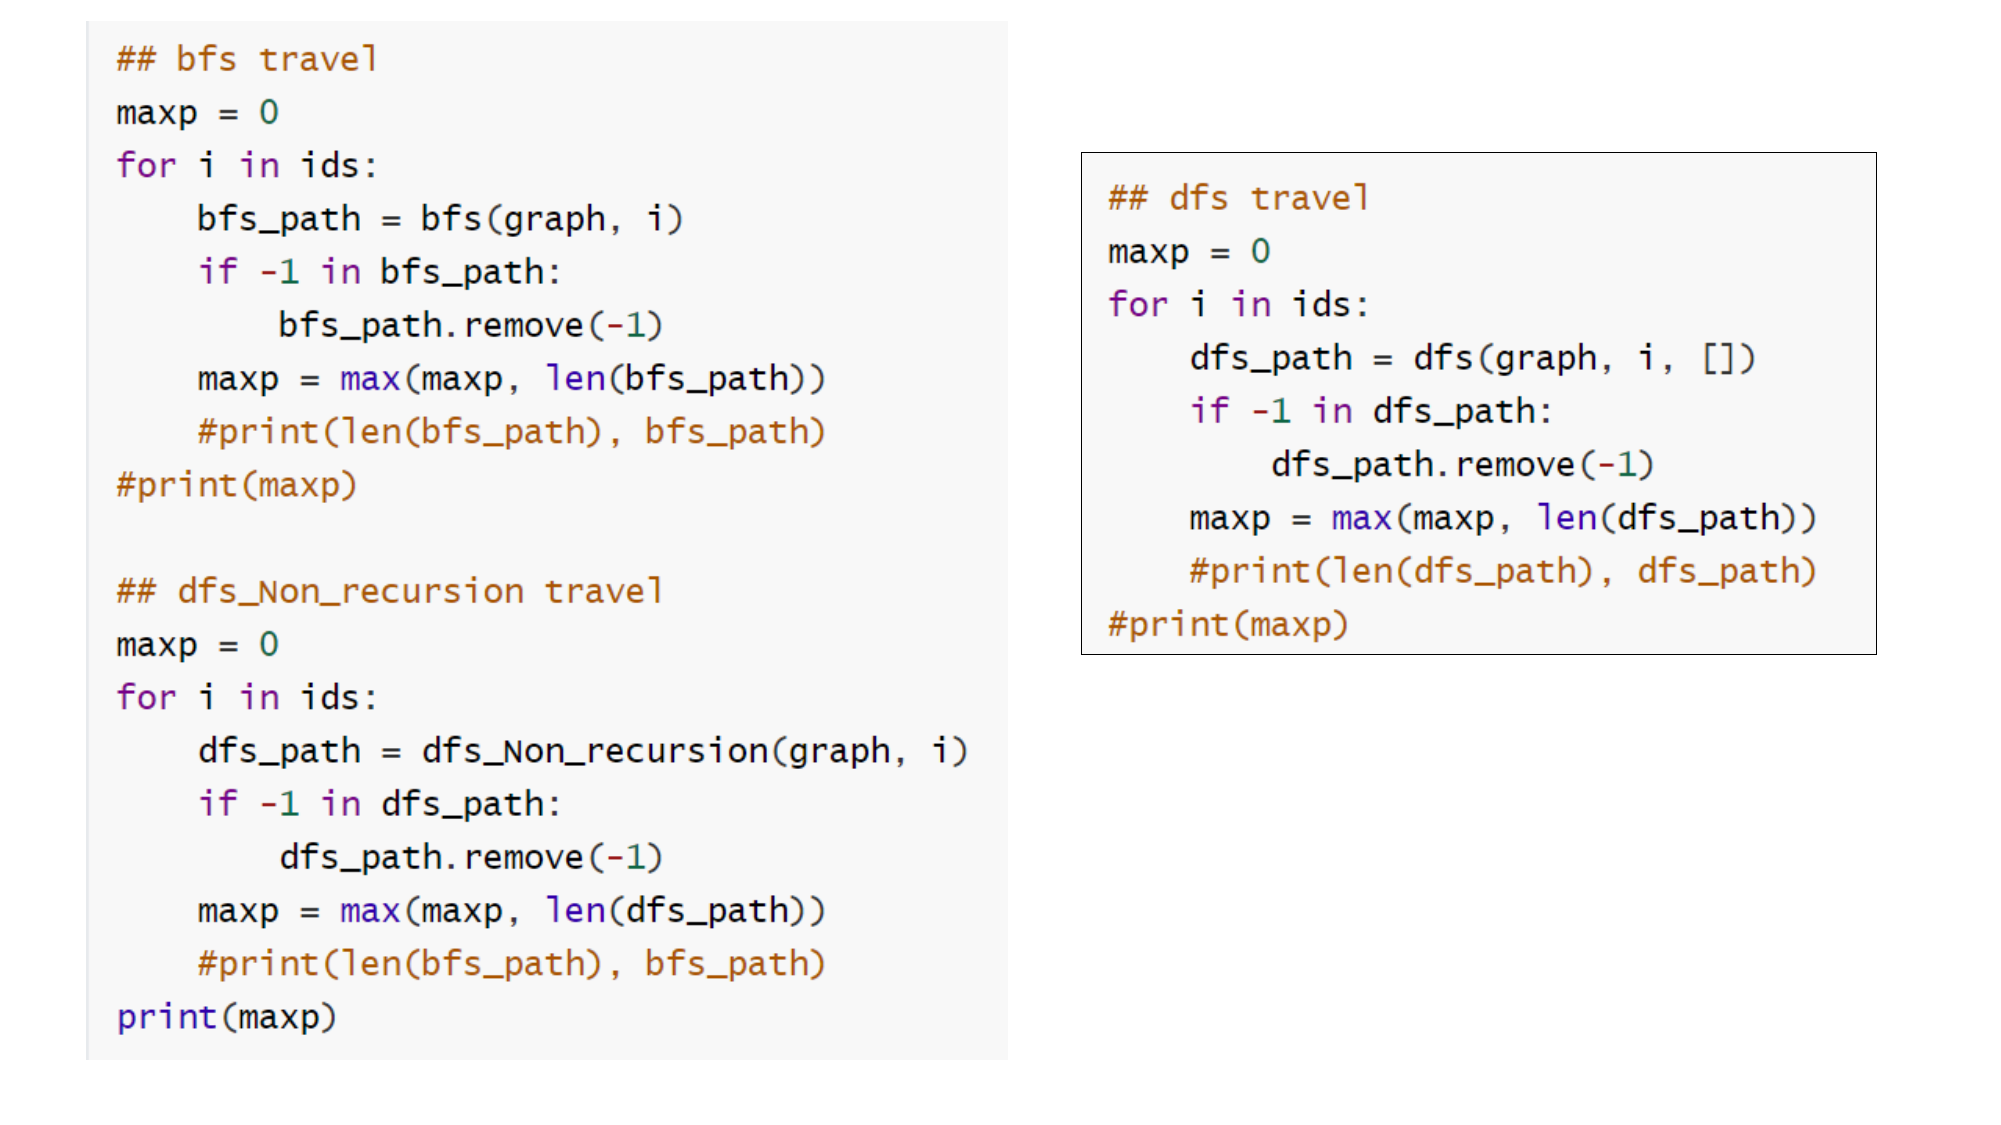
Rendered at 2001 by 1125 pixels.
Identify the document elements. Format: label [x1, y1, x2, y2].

picture [86, 21, 1008, 1060]
picture [1081, 152, 1877, 655]
